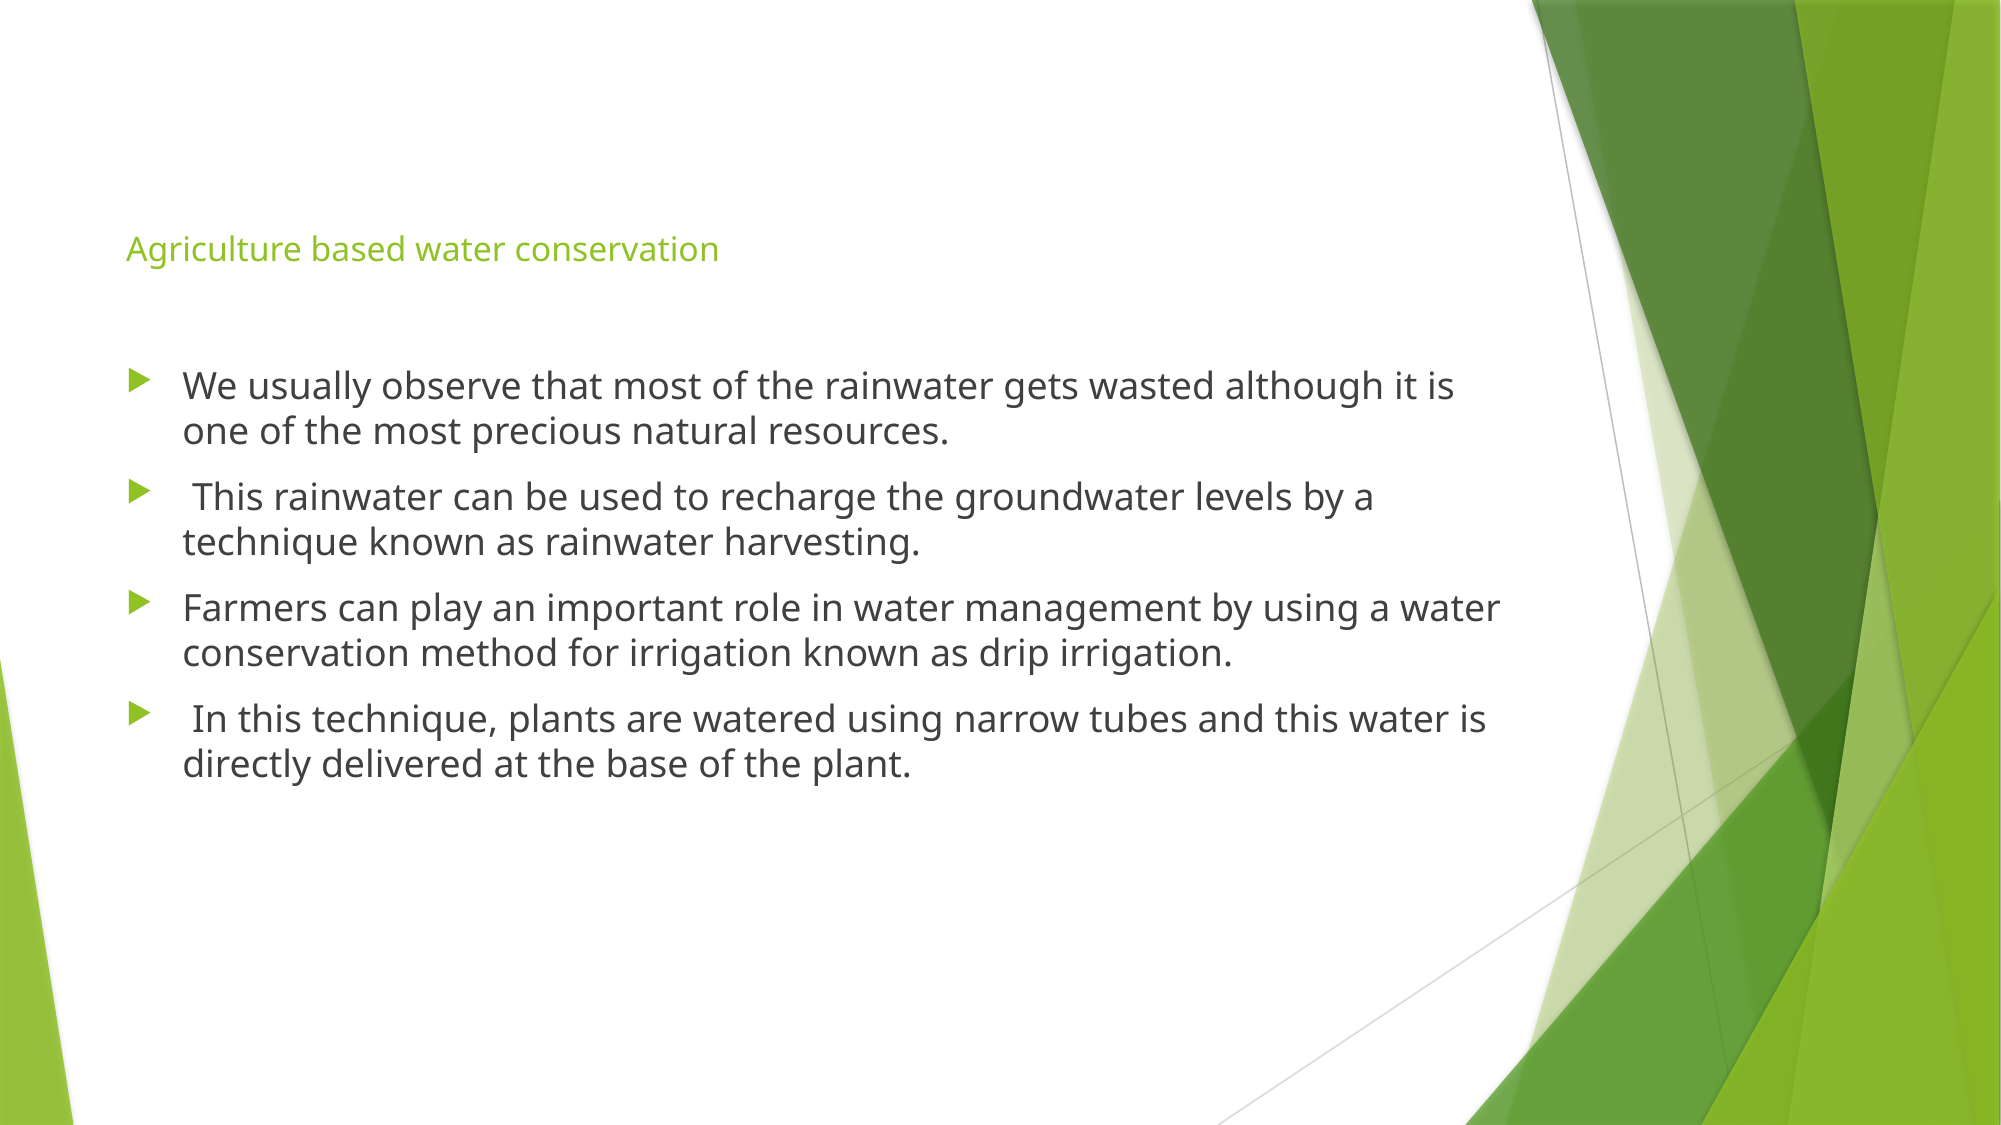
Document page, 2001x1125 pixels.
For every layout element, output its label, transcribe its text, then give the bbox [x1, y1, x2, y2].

title Agriculture based water conservation [111, 219, 1522, 317]
list We usually observe that most of the rainwater gets wasted although it is one of the most precious natural resources. This rainwater can be used to recharge the groundwater levels by a technique known as rainwater harvesting. Farmers can play an important role in water management by using a water conservation method for irrigation known as drip irrigation. In this technique, plants are watered using narrow tubes and this water is directly delivered at the base of the plant. [111, 354, 1522, 992]
